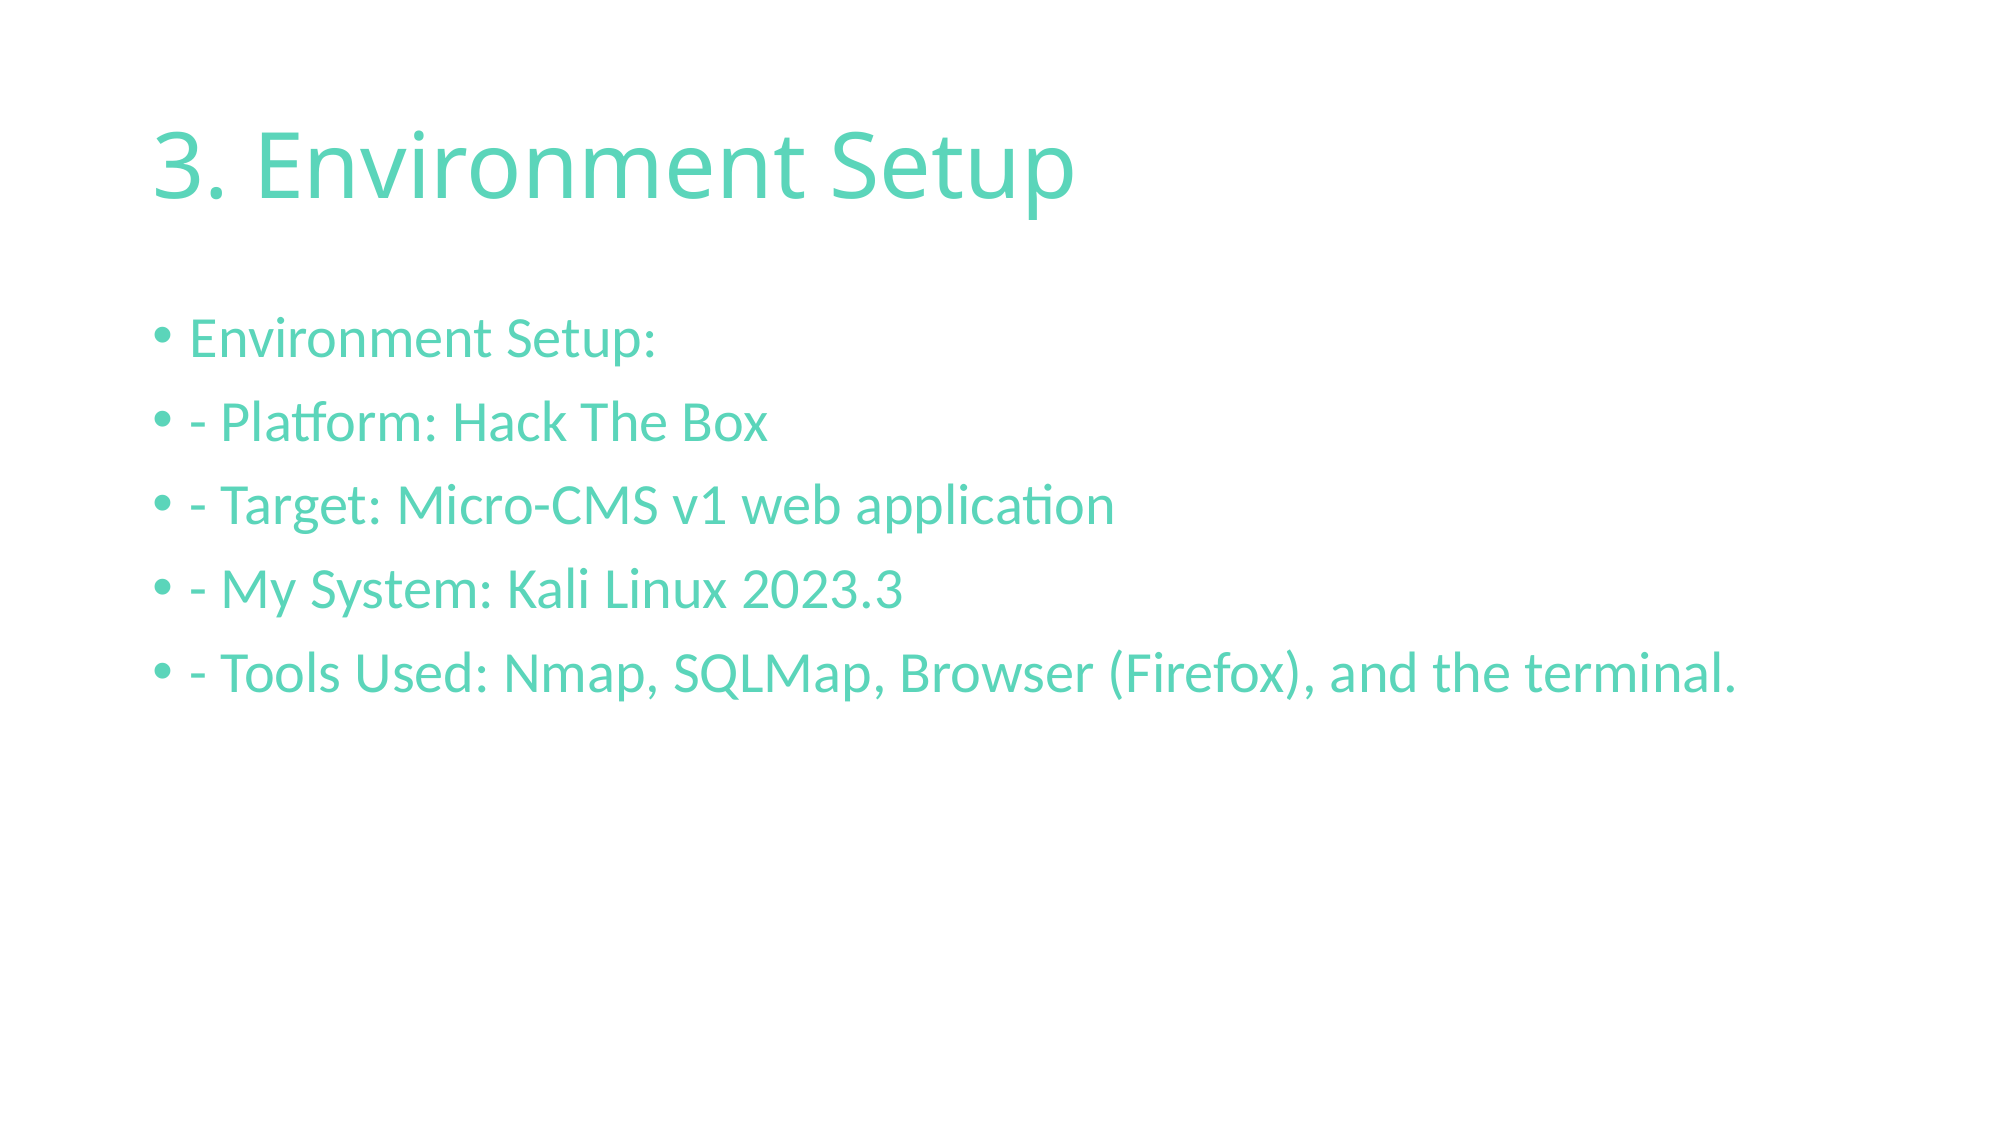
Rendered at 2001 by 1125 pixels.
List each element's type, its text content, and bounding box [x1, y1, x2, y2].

list Environment Setup: - Platform: Hack The Box - Target: Micro-CMS v1 web application - My System: Kali Linux 2023.3 - Tools Used: Nmap, SQLMap, Browser (Firefox), and the terminal. [137, 299, 1863, 1014]
title 3. Environment Setup [137, 59, 1863, 278]
